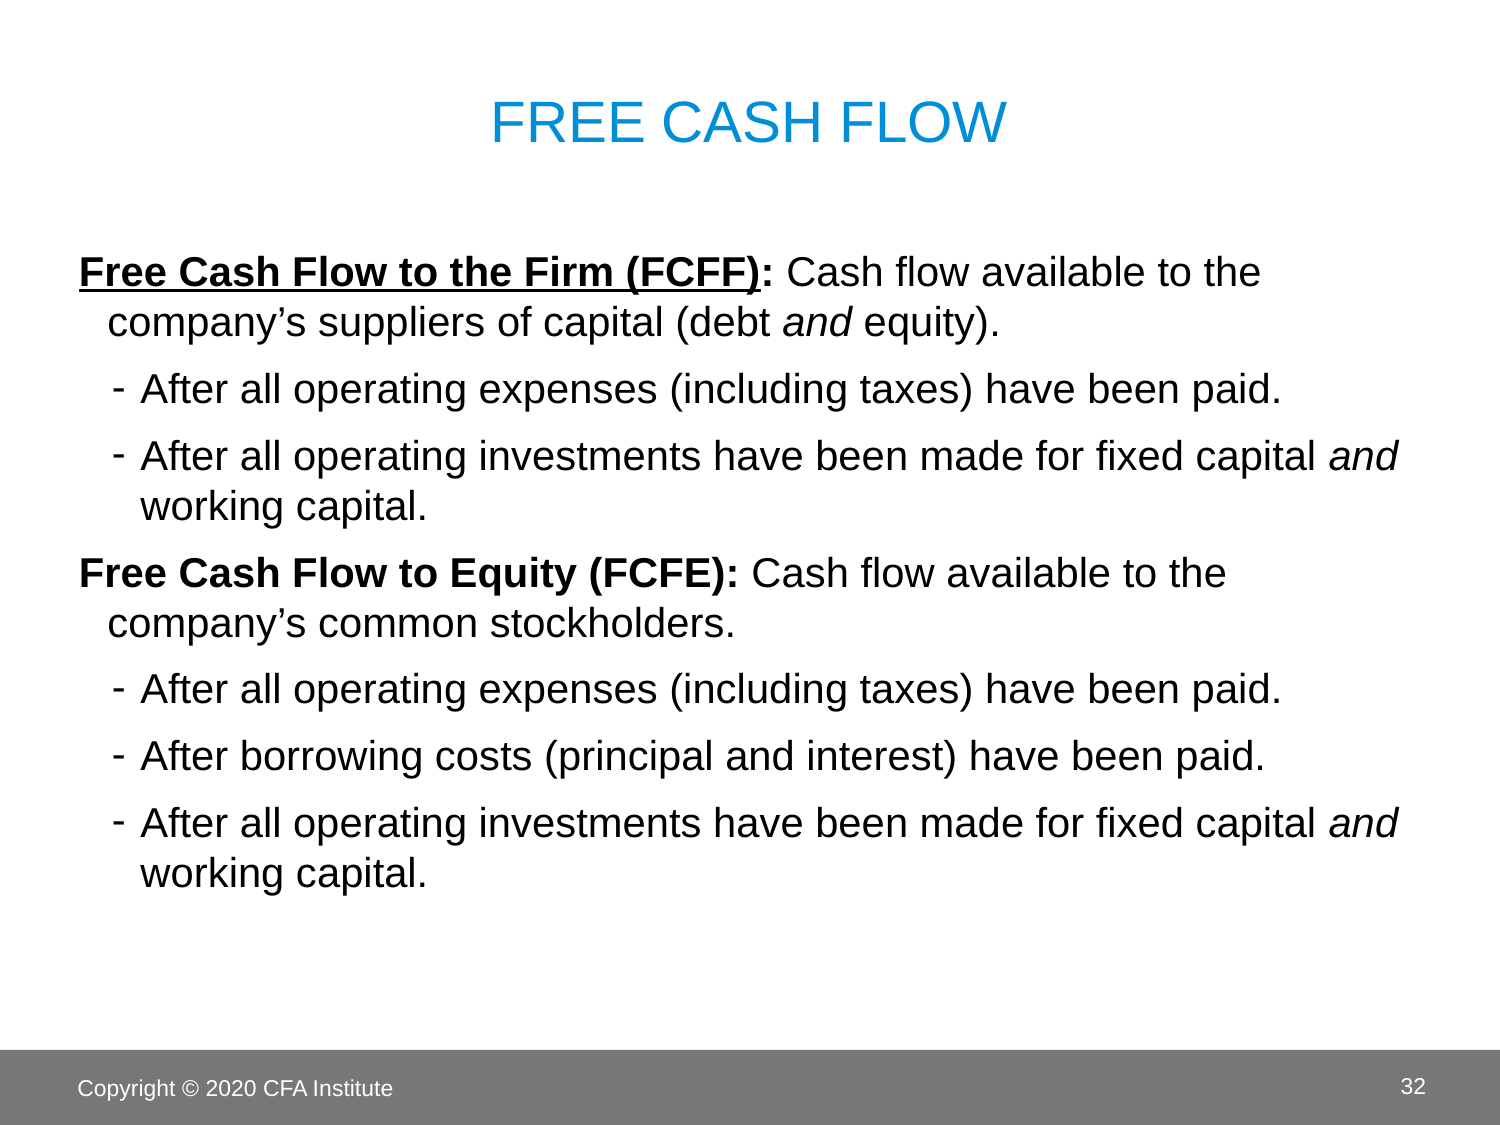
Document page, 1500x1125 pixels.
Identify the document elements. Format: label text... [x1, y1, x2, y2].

footer Copyright © 2020 CFA Institute [62, 1054, 538, 1121]
slide_number 32 [1312, 1055, 1442, 1116]
list Free Cash Flow to the Firm (FCFF): Cash flow available to the company’s suppliers of capital (debt and equity). After all operating expenses (including taxes) have been paid. After all operating investments have been made for fixed capital and working capital. Free Cash Flow to Equity (FCFE): Cash flow available to the company’s common stockholders. After all operating expenses (including taxes) have been paid. After borrowing costs (principal and interest) have been paid. After all operating investments have been made for fixed capital and working capital. [62, 237, 1437, 1013]
title Free Cash Flow [62, 24, 1437, 213]
